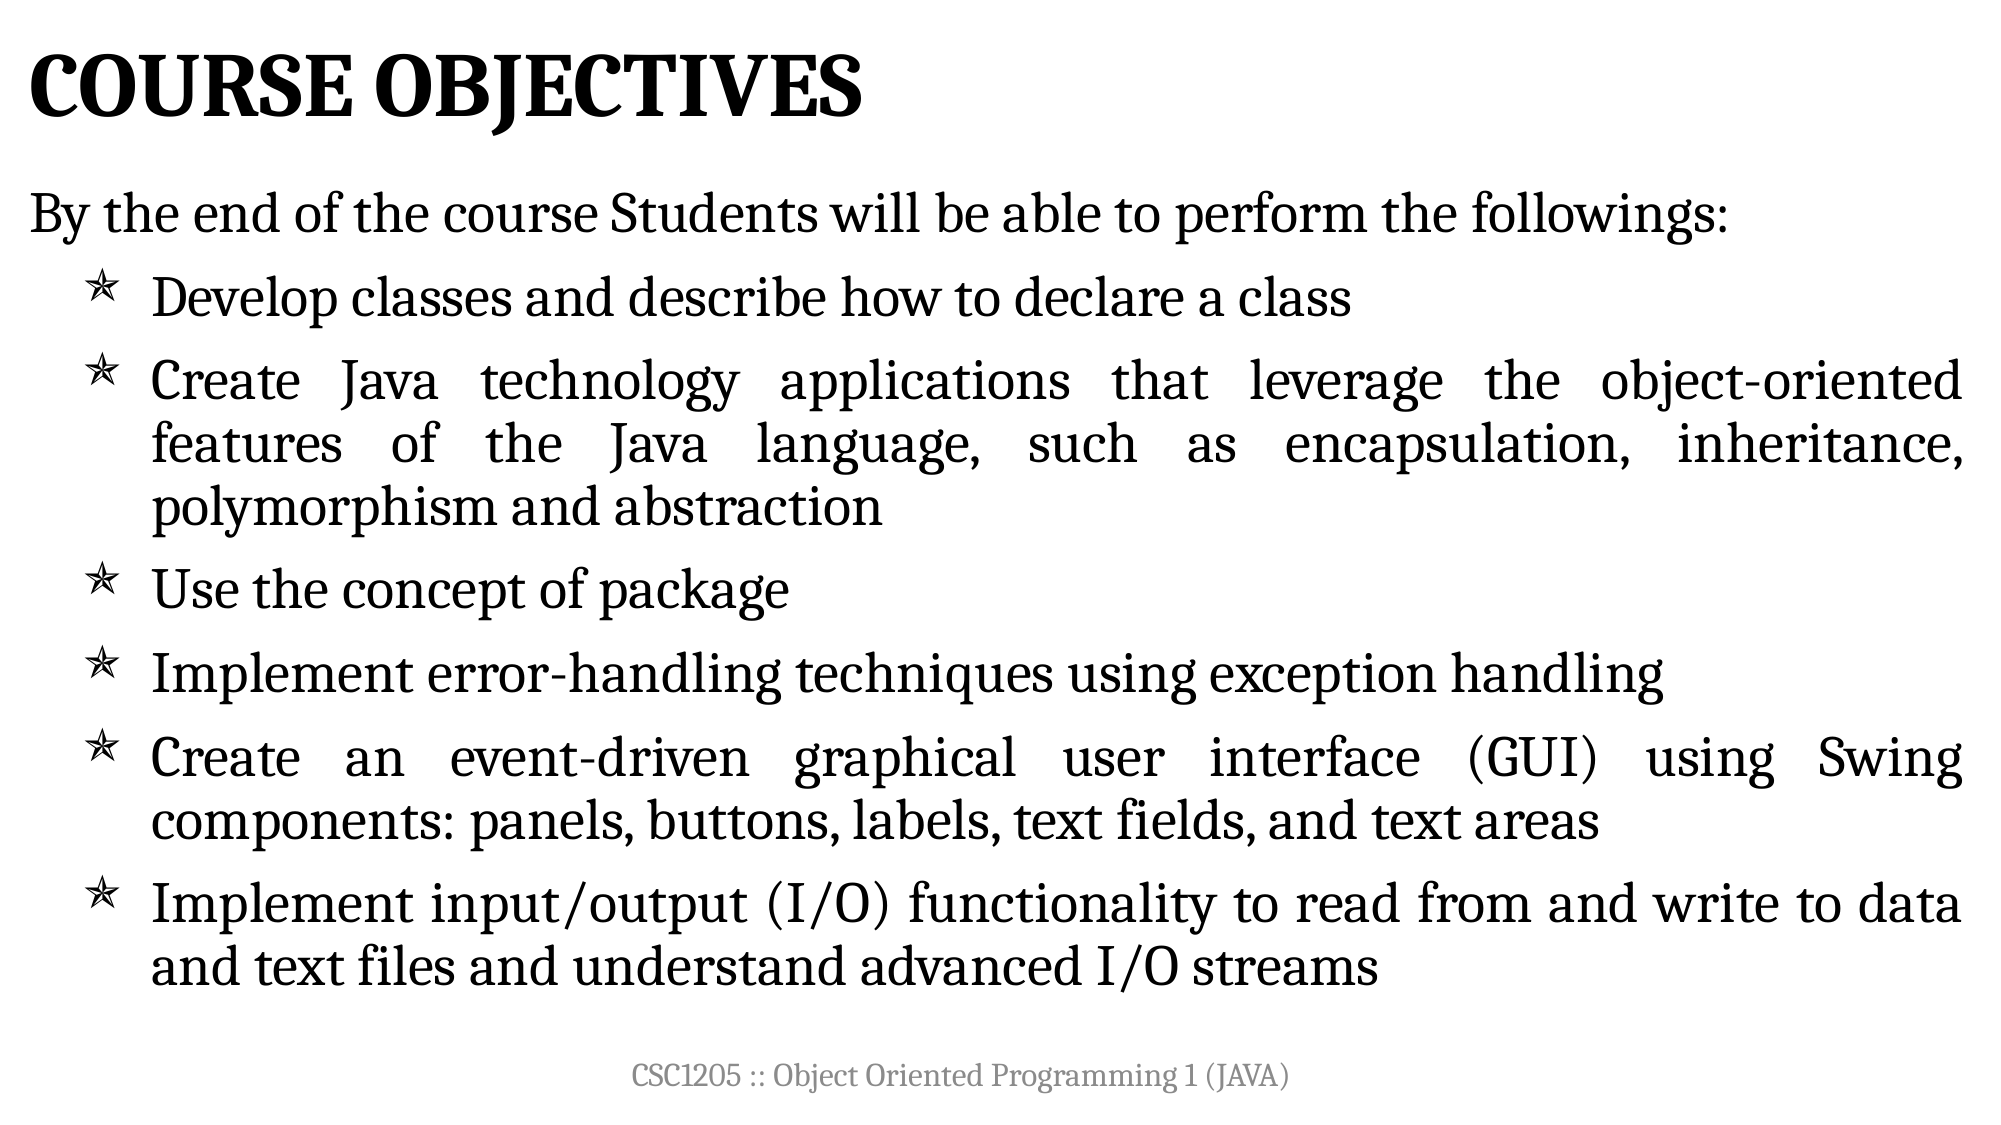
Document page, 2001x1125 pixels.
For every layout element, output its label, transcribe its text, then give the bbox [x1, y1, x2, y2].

title Course Objectives [14, 16, 1980, 159]
list By the end of the course Students will be able to perform the followings: Develop classes and describe how to declare a class Create Java technology applications that leverage the object-oriented features of the Java language, such as encapsulation, inheritance, polymorphism and abstraction Use the concept of package Implement error-handling techniques using exception handling Create an event-driven graphical user interface (GUI) using Swing components: panels, buttons, labels, text fields, and text areas Implement input/output (I/O) functionality to read from and write to data and text files and understand advanced I/O streams [14, 174, 1980, 1023]
footer CSC1205 :: Object Oriented Programming 1 (JAVA) [583, 1042, 1341, 1103]
